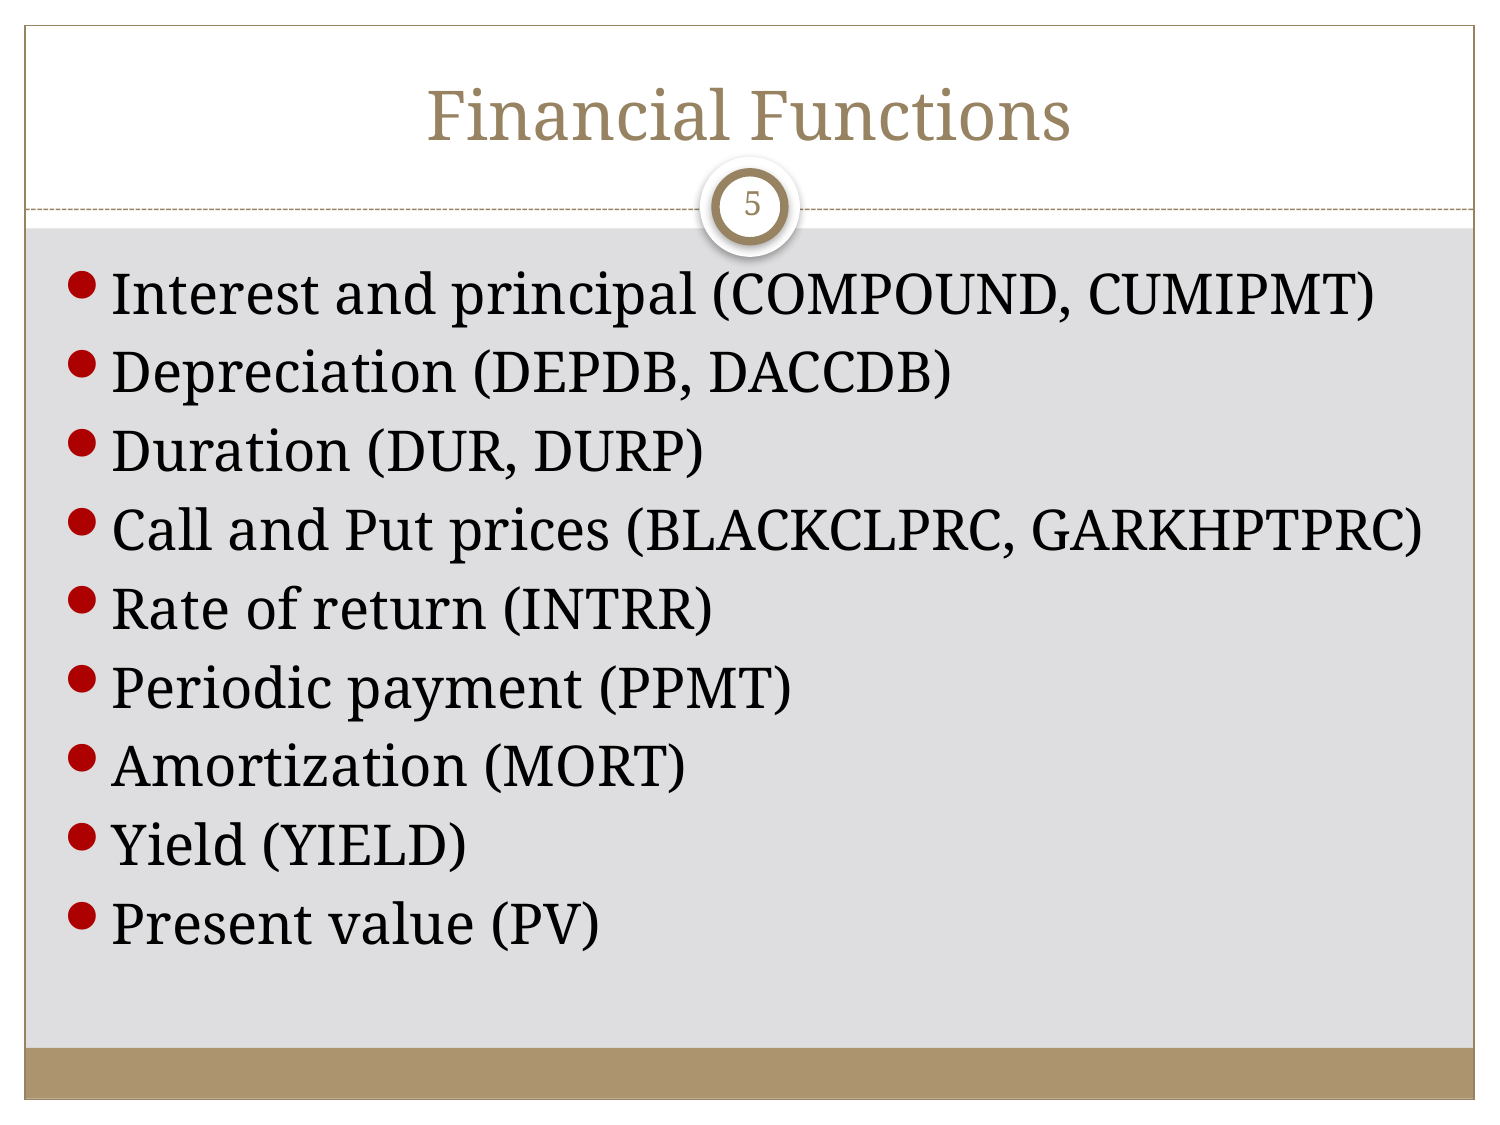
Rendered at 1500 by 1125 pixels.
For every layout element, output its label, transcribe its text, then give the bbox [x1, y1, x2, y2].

list Interest and principal (COMPOUND, CUMIPMT) Depreciation (DEPDB, DACCDB) Duration (DUR, DURP) Call and Put prices (BLACKCLPRC, GARKHPTPRC) Rate of return (INTRR) Periodic payment (PPMT) Amortization (MORT) Yield (YIELD) Present value (PV) [49, 250, 1445, 1001]
slide_number 5 [715, 168, 791, 241]
title Financial Functions [49, 37, 1450, 162]
